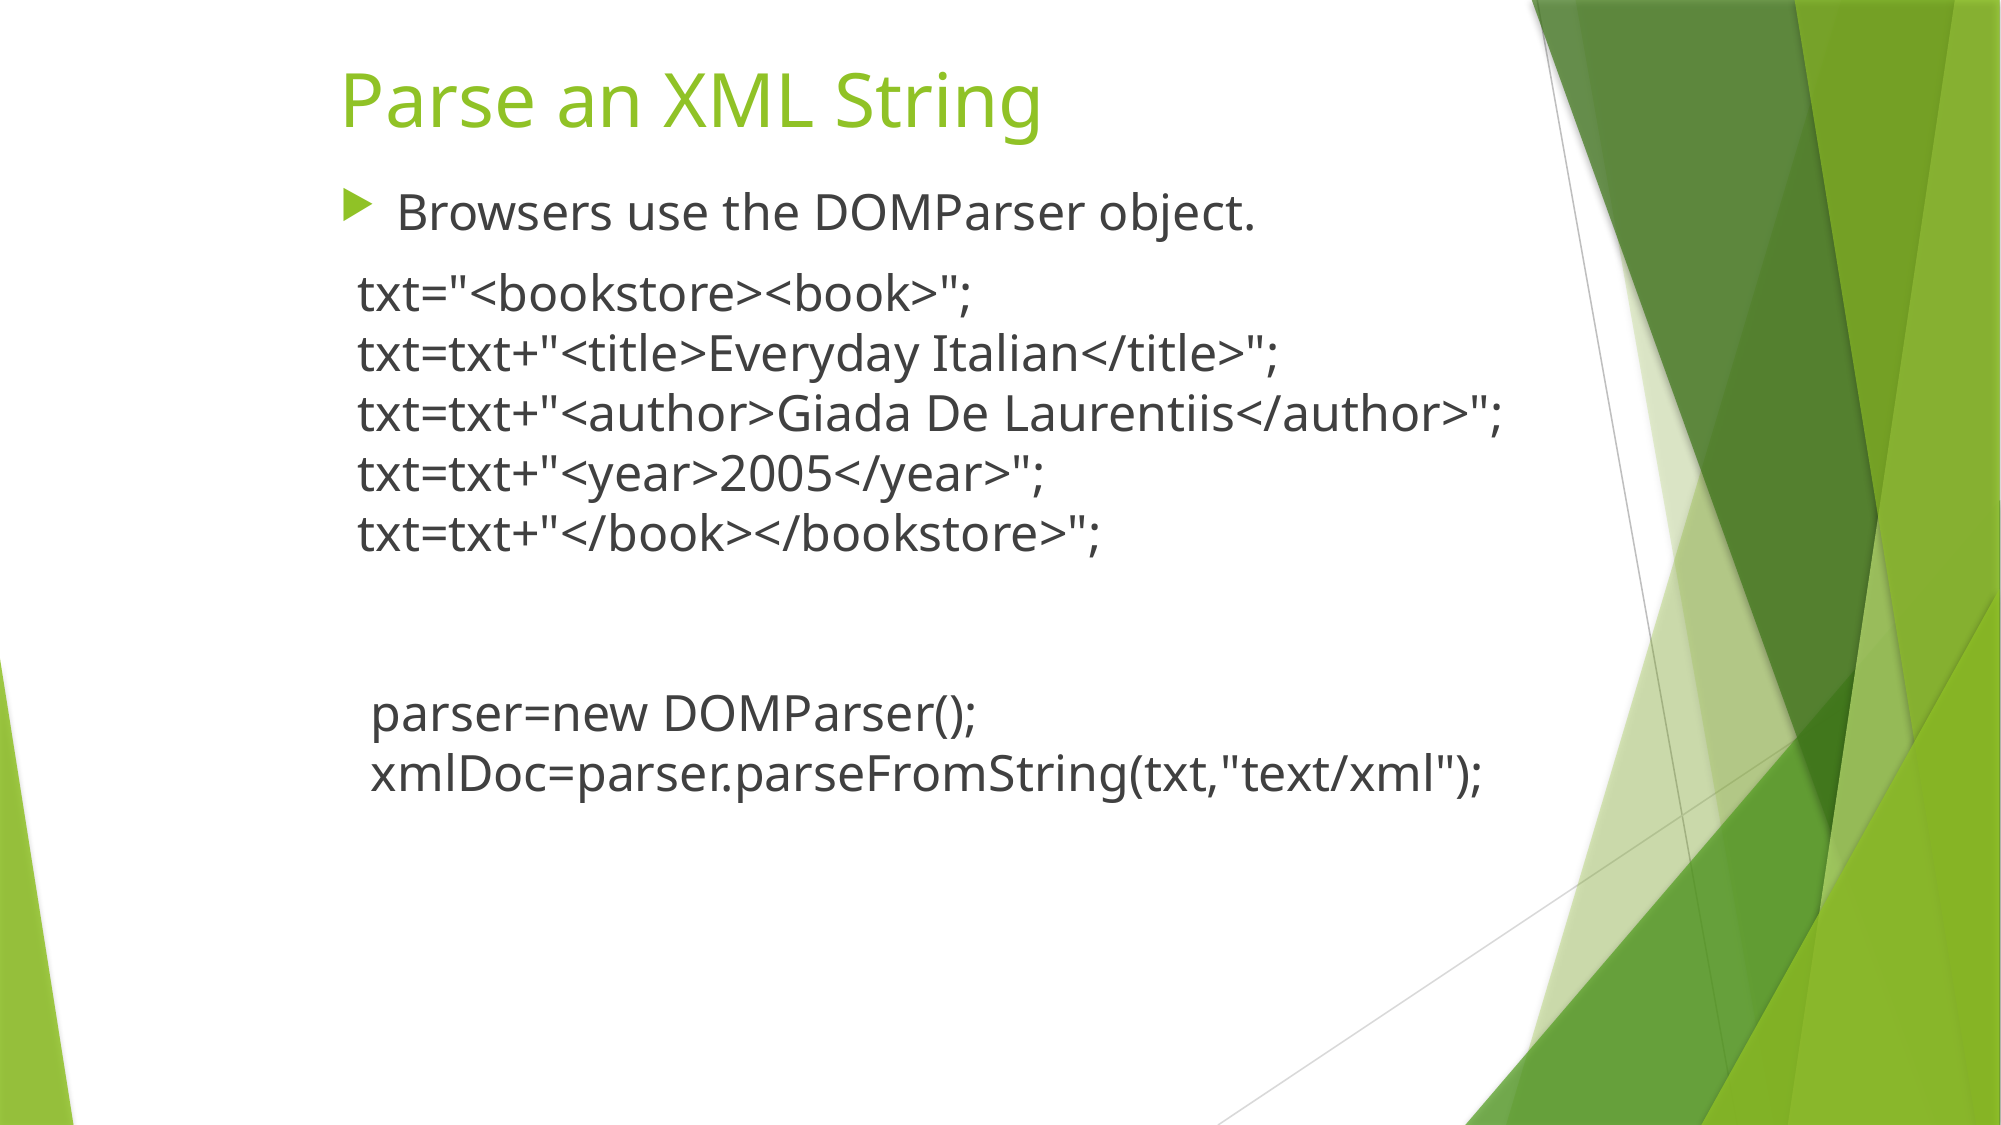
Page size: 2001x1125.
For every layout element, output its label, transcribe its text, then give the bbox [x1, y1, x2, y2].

title Parse an XML String [324, 45, 1675, 185]
list Browsers use the DOMParser object. txt="<bookstore><book>"; txt=txt+"<title>Everyday Italian</title>"; txt=txt+"<author>Giada De Laurentiis</author>"; txt=txt+"<year>2005</year>"; txt=txt+"</book></bookstore>"; parser=new DOMParser(); xmlDoc=parser.parseFromString(txt,"text/xml"); [324, 185, 1675, 986]
